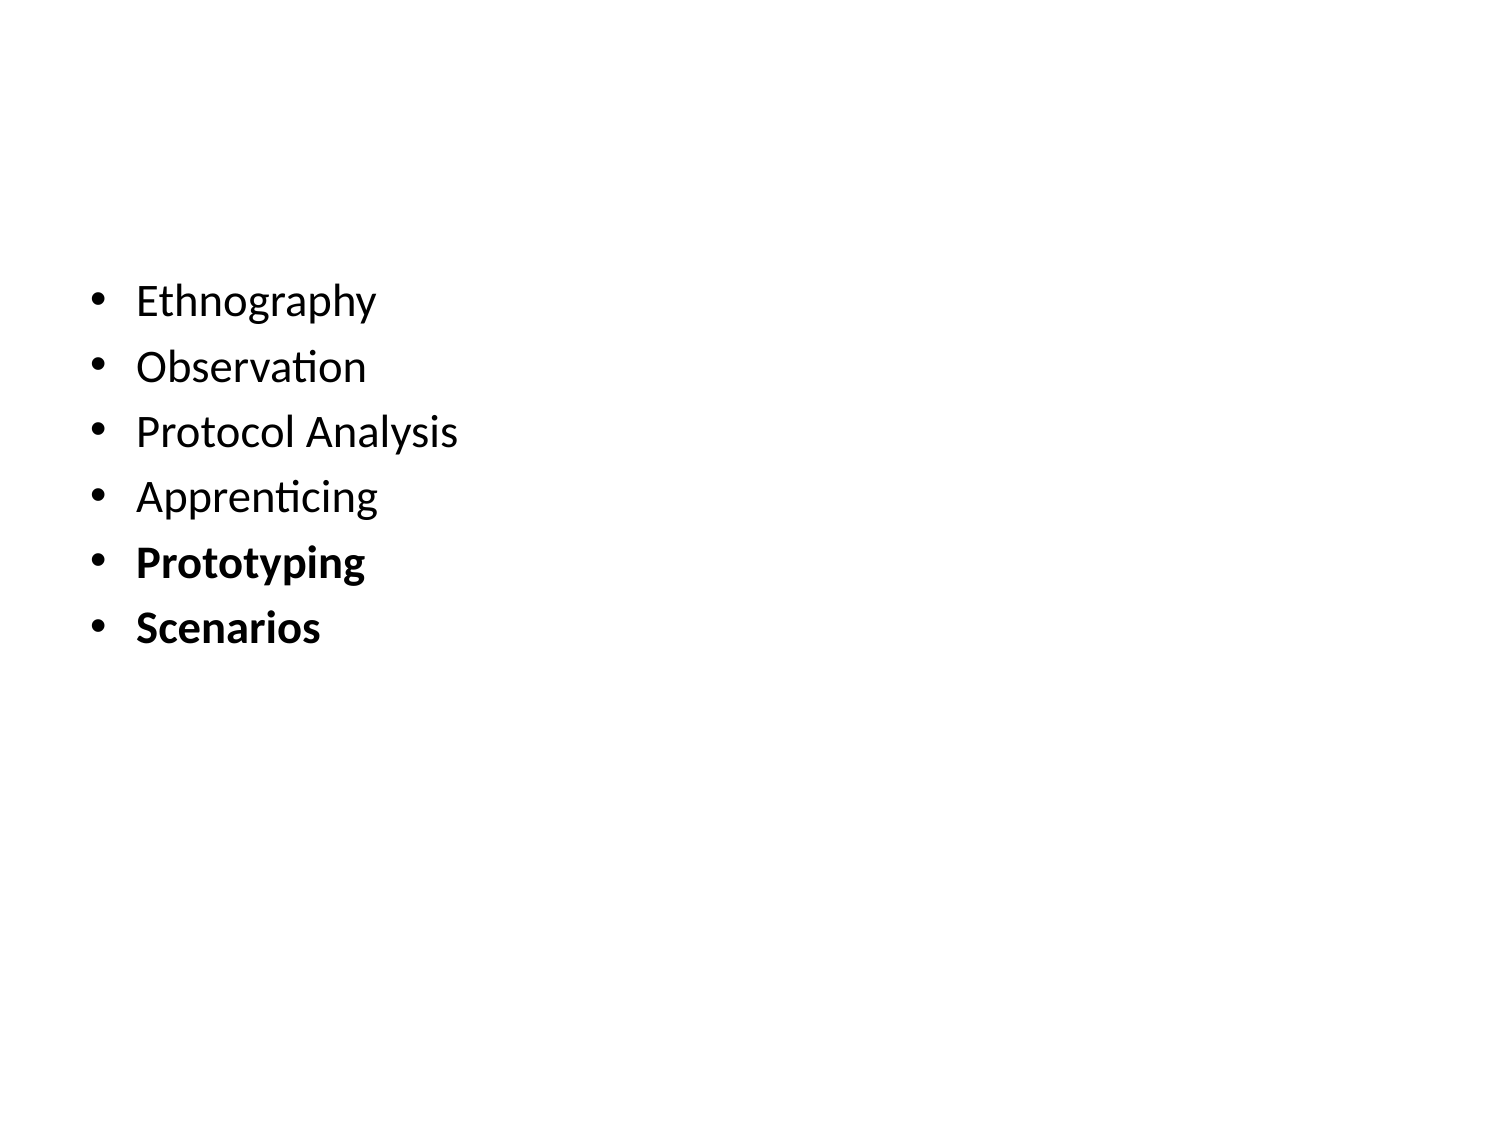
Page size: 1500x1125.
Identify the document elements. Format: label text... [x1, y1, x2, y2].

list Ethnography Observation Protocol Analysis Apprenticing Prototyping Scenarios [75, 262, 1425, 1005]
